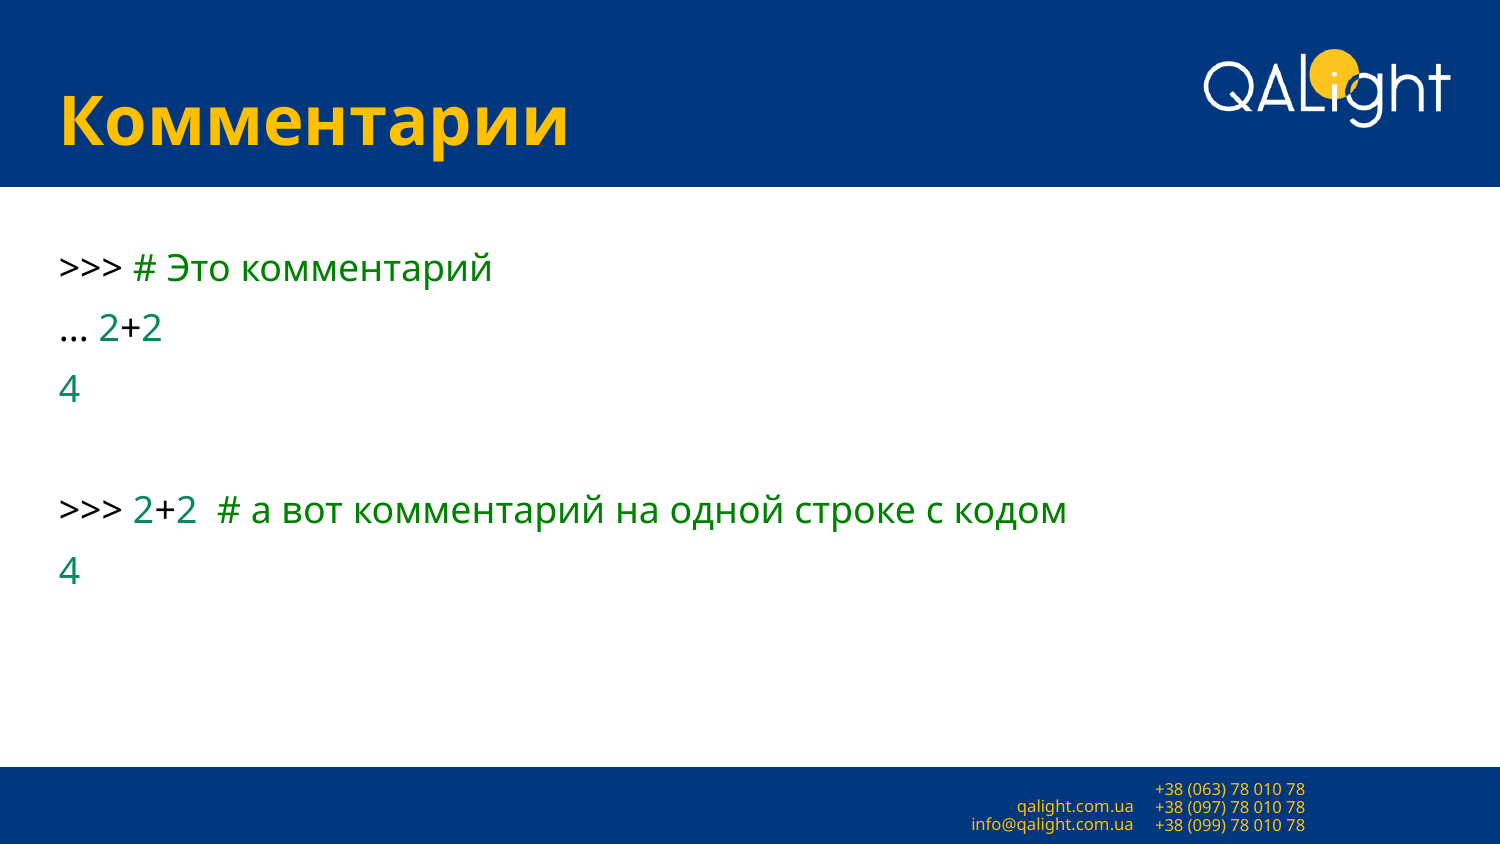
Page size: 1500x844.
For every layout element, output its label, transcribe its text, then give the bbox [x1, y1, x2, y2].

title Комментарии [47, 15, 1187, 172]
picture [1200, 48, 1453, 130]
subtitle >>> # Это комментарий ... 2+2 4 >>> 2+2 # а вот комментарий на одной строке с кодом 4 [47, 216, 1448, 763]
